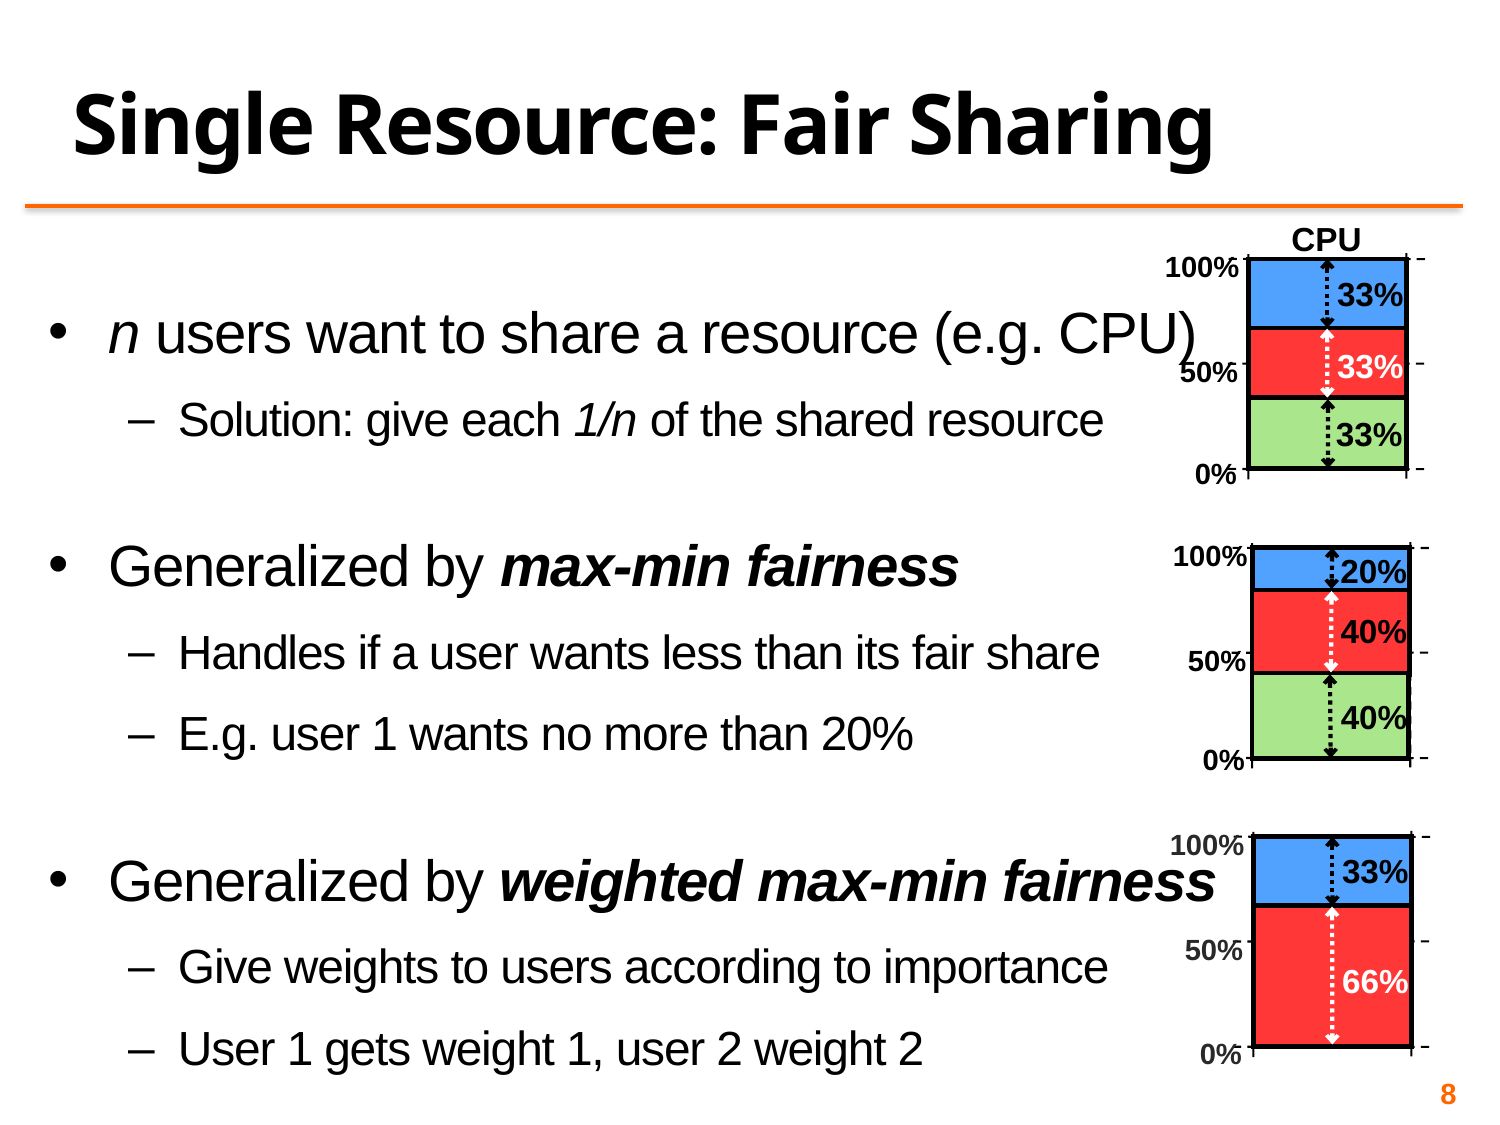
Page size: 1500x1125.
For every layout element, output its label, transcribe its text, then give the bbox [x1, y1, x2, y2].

list n users want to share a resource (e.g. CPU) Solution: give each 1/n of the shared resource Generalized by max-min fairness Handles if a user wants less than its fair share E.g. user 1 wants no more than 20% Generalized by weighted max-min fairness Give weights to users according to importance User 1 gets weight 1, user 2 weight 2 [42, 289, 1233, 1115]
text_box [1169, 825, 1431, 1072]
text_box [1172, 537, 1431, 777]
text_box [1164, 210, 1426, 491]
slide_number 8 [1112, 1074, 1463, 1110]
text_box [24, 596, 1075, 844]
title Single Resource: Fair Sharing [57, 2, 1463, 178]
